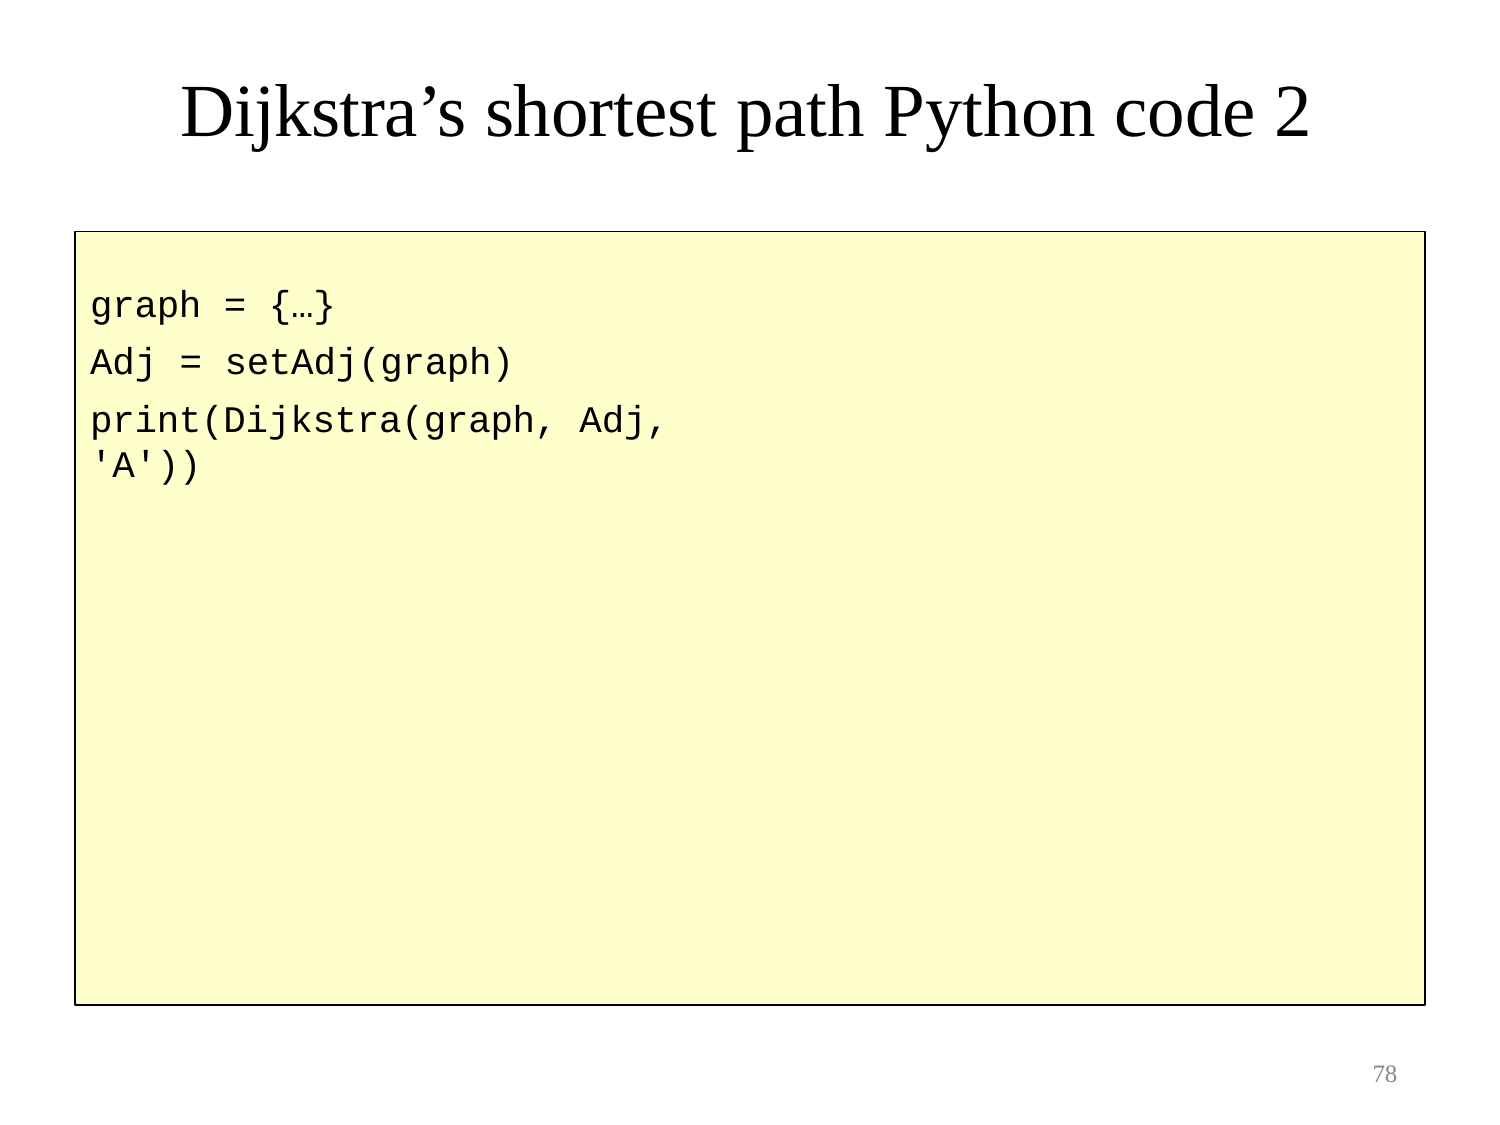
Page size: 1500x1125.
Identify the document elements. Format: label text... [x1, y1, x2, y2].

text_box graph = {…} Adj = setAdj(graph) print(Dijkstra(graph, Adj, 'A')) [87, 220, 809, 485]
slide_number 78 [1368, 1057, 1415, 1125]
title Dijkstra’s shortest path Python code 2 [178, 59, 1322, 231]
text_box [74, 231, 1425, 1005]
